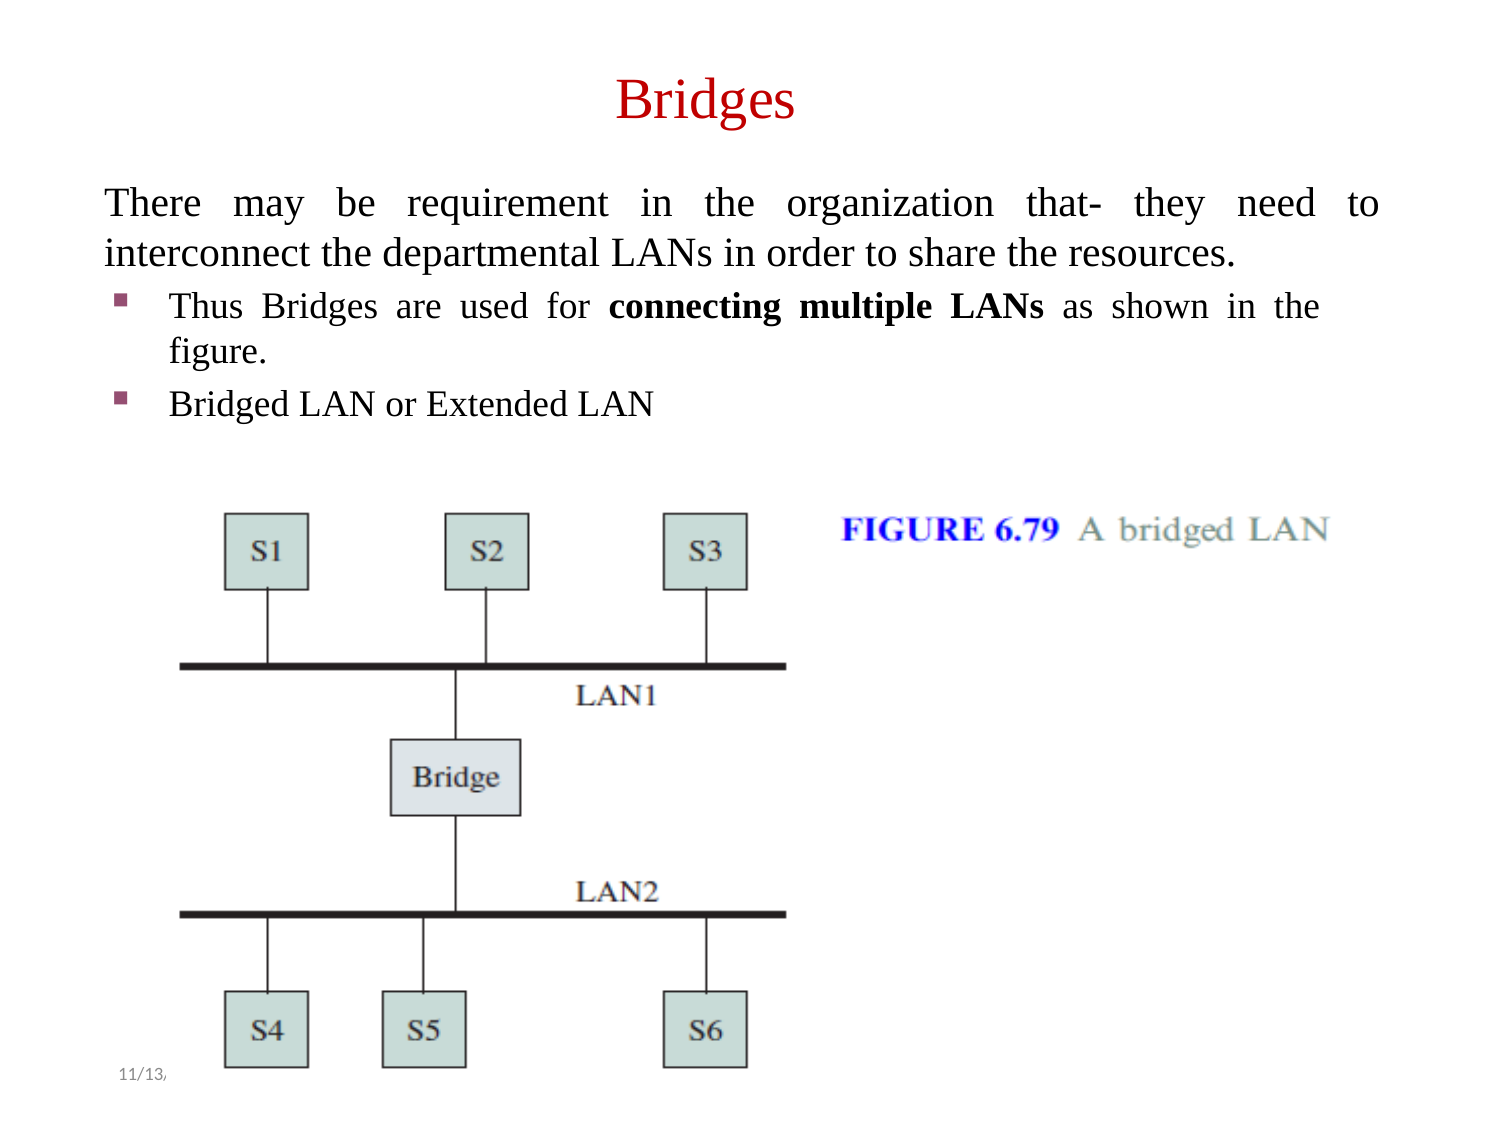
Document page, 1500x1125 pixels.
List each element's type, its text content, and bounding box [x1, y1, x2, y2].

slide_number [103, 1042, 441, 1103]
text_box Bridges [600, 53, 812, 139]
text_box Thus Bridges are used for connecting multiple LANs as shown in the figure. Bridged LAN or Extended LAN [97, 273, 1335, 467]
picture [166, 467, 1460, 1102]
text_box There may be requirement in the organization that- they need to interconnect the departmental LANs in order to share the resources. [89, 167, 1396, 282]
